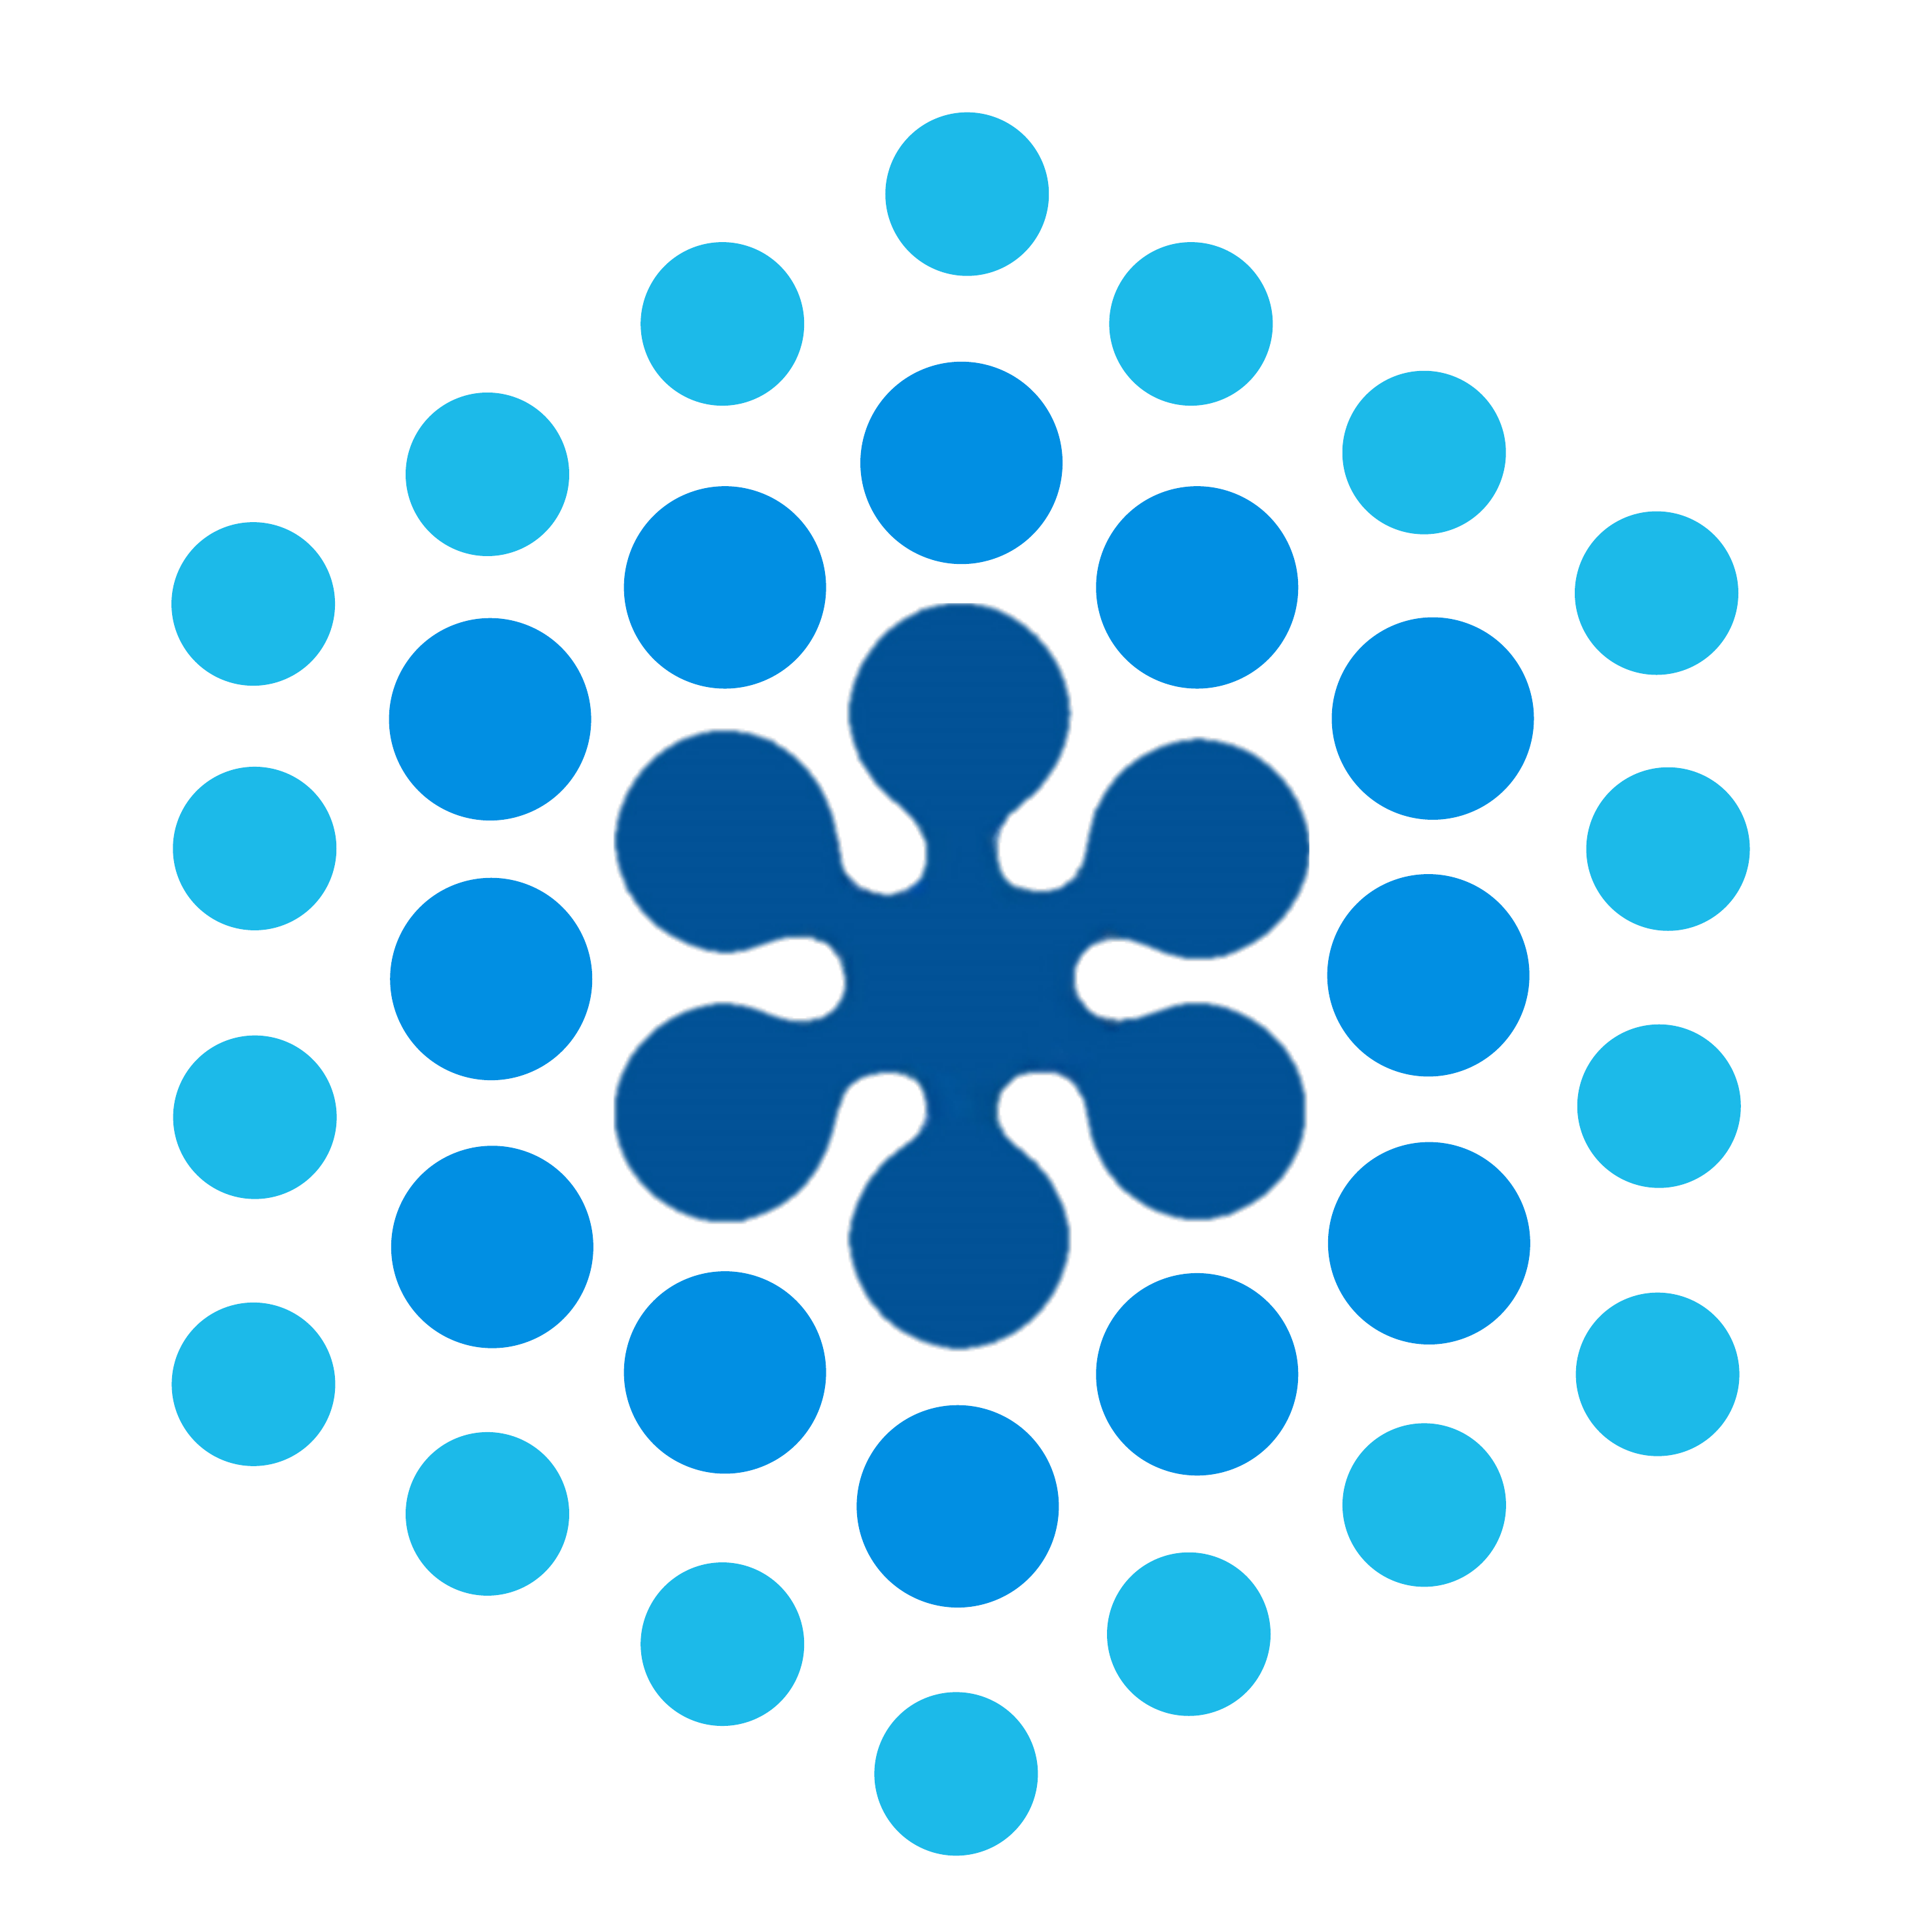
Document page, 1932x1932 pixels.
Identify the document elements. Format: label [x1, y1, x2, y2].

text_box [640, 241, 805, 407]
text_box [885, 111, 1050, 277]
text_box [1341, 1422, 1507, 1588]
text_box [1575, 1291, 1740, 1457]
text_box [860, 360, 1064, 565]
text_box [1576, 1023, 1742, 1189]
text_box [623, 1355, 827, 1475]
text_box [404, 1431, 571, 1596]
text_box [171, 521, 336, 687]
text_box [1327, 1141, 1531, 1346]
text_box [388, 617, 592, 822]
text_box [1585, 766, 1751, 932]
picture [613, 603, 1310, 1355]
text_box [1095, 1355, 1299, 1477]
text_box [873, 1691, 1039, 1857]
text_box [1573, 510, 1740, 676]
text_box [171, 1301, 336, 1467]
text_box [1106, 1551, 1272, 1717]
text_box [623, 485, 827, 603]
text_box [389, 877, 593, 1081]
text_box [390, 1145, 594, 1349]
text_box [1108, 241, 1274, 407]
text_box [172, 1034, 338, 1200]
text_box [1095, 485, 1299, 603]
text_box [172, 765, 338, 931]
text_box [856, 1404, 1060, 1609]
text_box [1341, 370, 1507, 535]
text_box [1331, 616, 1535, 821]
text_box [1326, 873, 1530, 1078]
text_box [404, 391, 571, 557]
text_box [640, 1562, 805, 1727]
